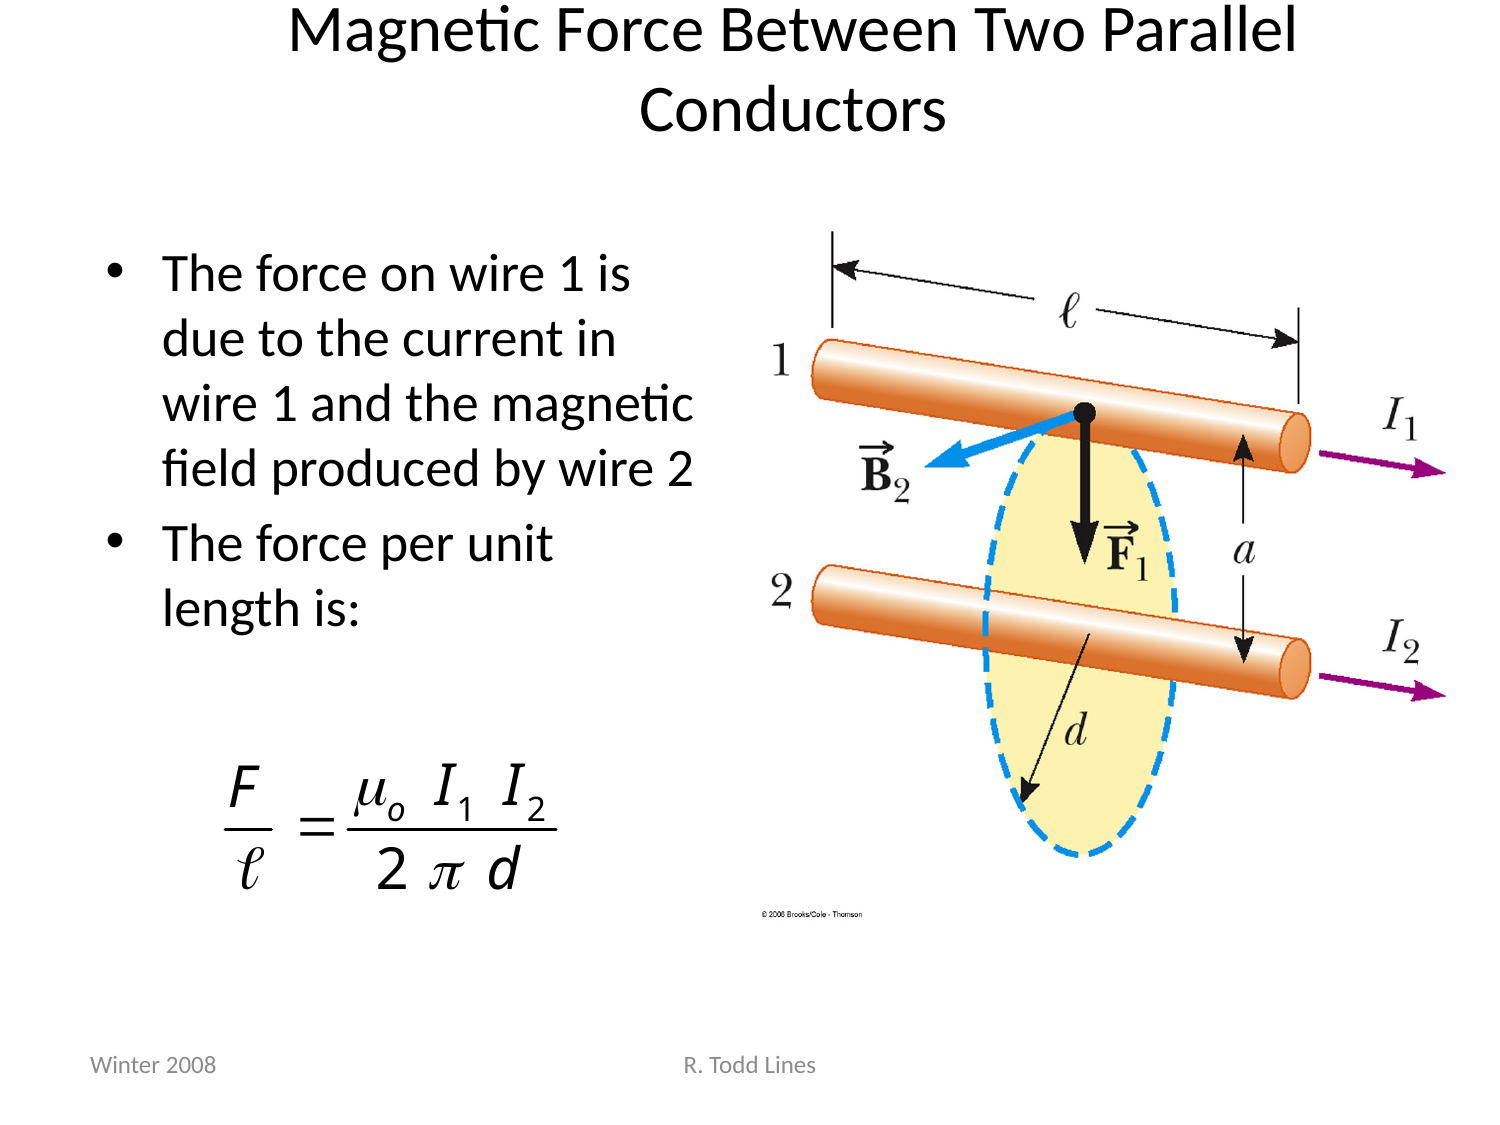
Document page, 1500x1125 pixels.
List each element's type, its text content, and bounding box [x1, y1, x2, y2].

title Magnetic Force Between Two Parallel Conductors [262, 0, 1325, 159]
picture [755, 218, 1458, 932]
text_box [215, 746, 570, 913]
list The force on wire 1 is due to the current in wire 1 and the magnetic field produced by wire 2 The force per unit length is: [90, 229, 716, 905]
footer R. Todd Lines [512, 1024, 988, 1103]
slide_number Winter 2008 [75, 1024, 425, 1103]
